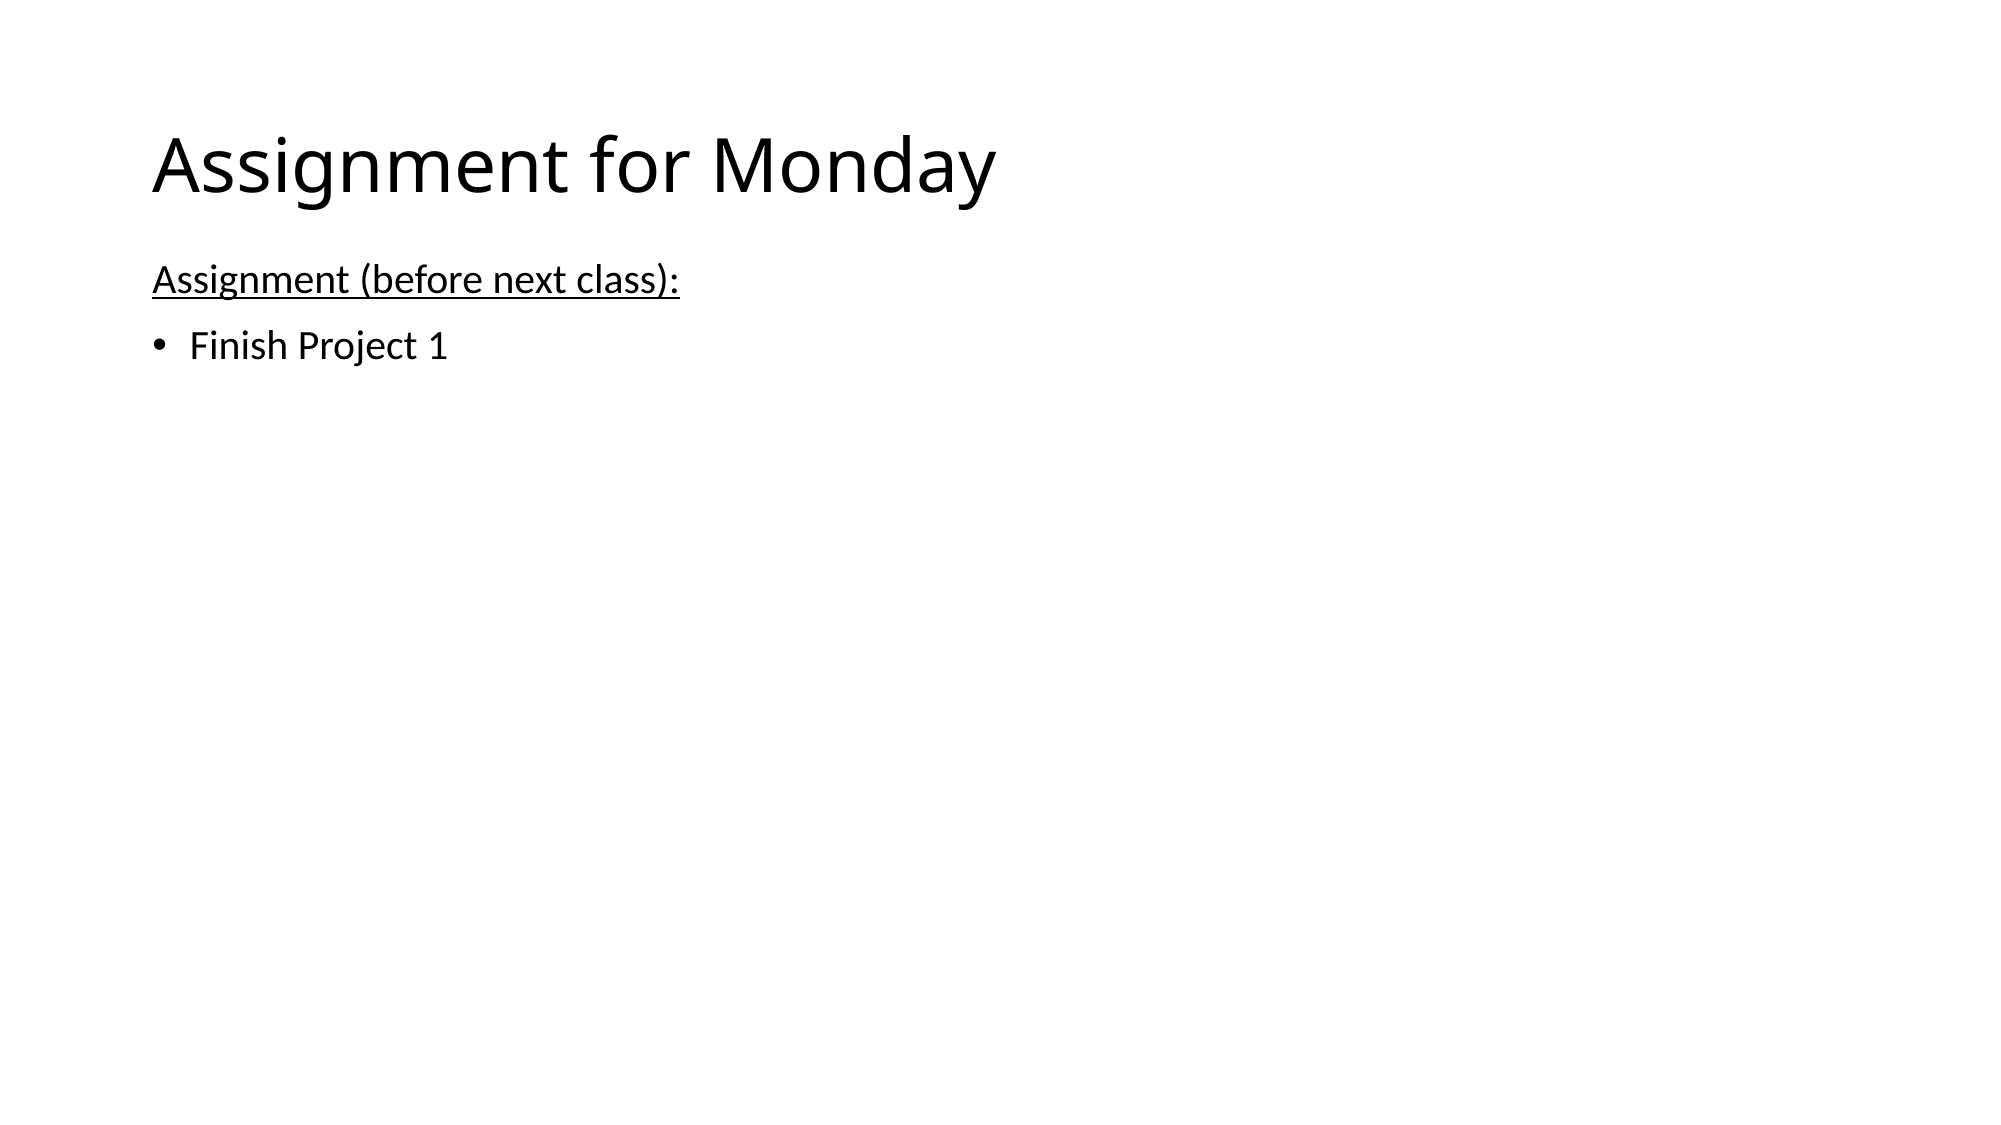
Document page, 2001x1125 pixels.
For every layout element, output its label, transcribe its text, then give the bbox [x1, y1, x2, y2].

title Assignment for Monday [137, 59, 1863, 250]
list Assignment (before next class): Finish Project 1 [137, 250, 1863, 1014]
